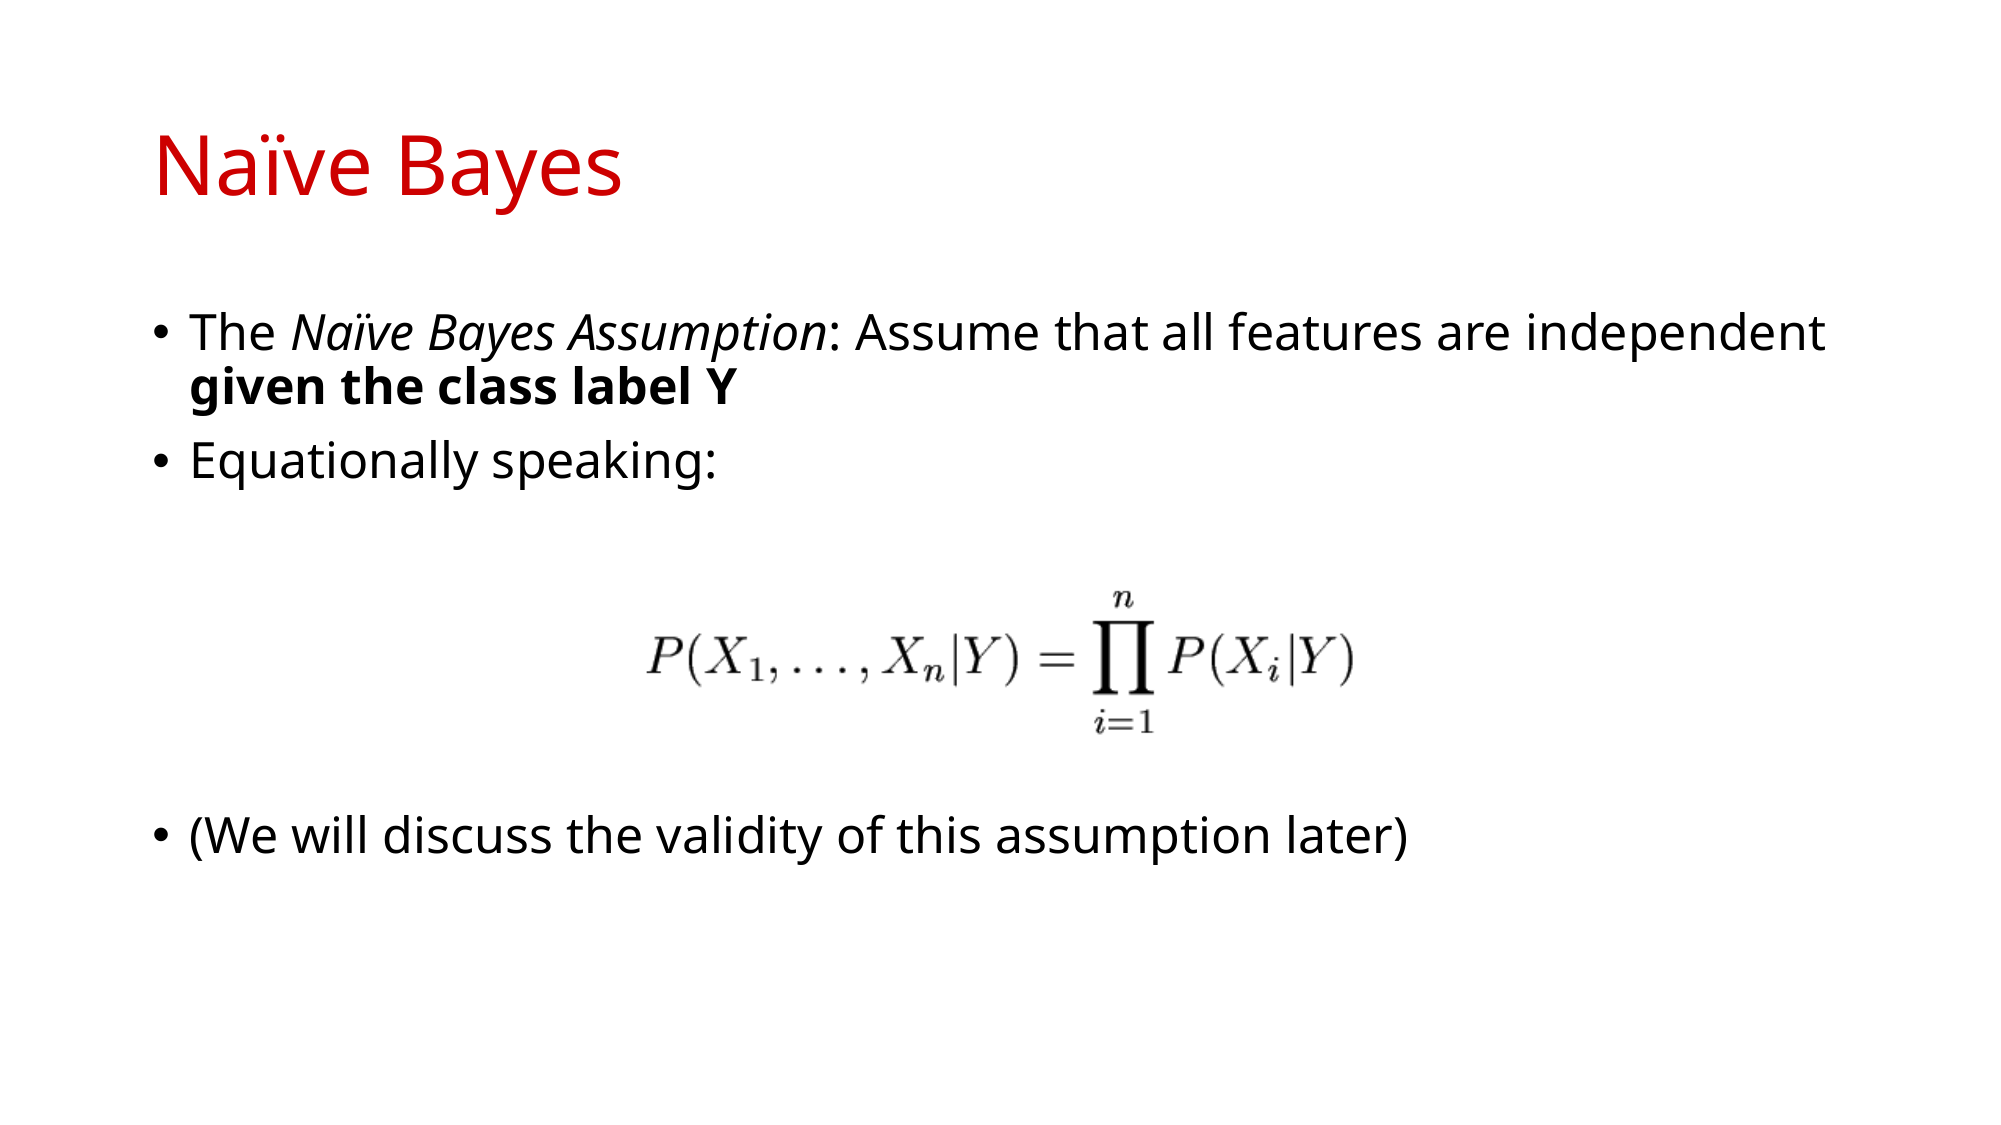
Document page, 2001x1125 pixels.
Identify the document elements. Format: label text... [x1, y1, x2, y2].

title Naïve Bayes [137, 59, 1863, 278]
list The Naïve Bayes Assumption: Assume that all features are independent given the class label Y Equationally speaking: (We will discuss the validity of this assumption later) [137, 299, 1863, 1014]
picture [622, 563, 1378, 763]
